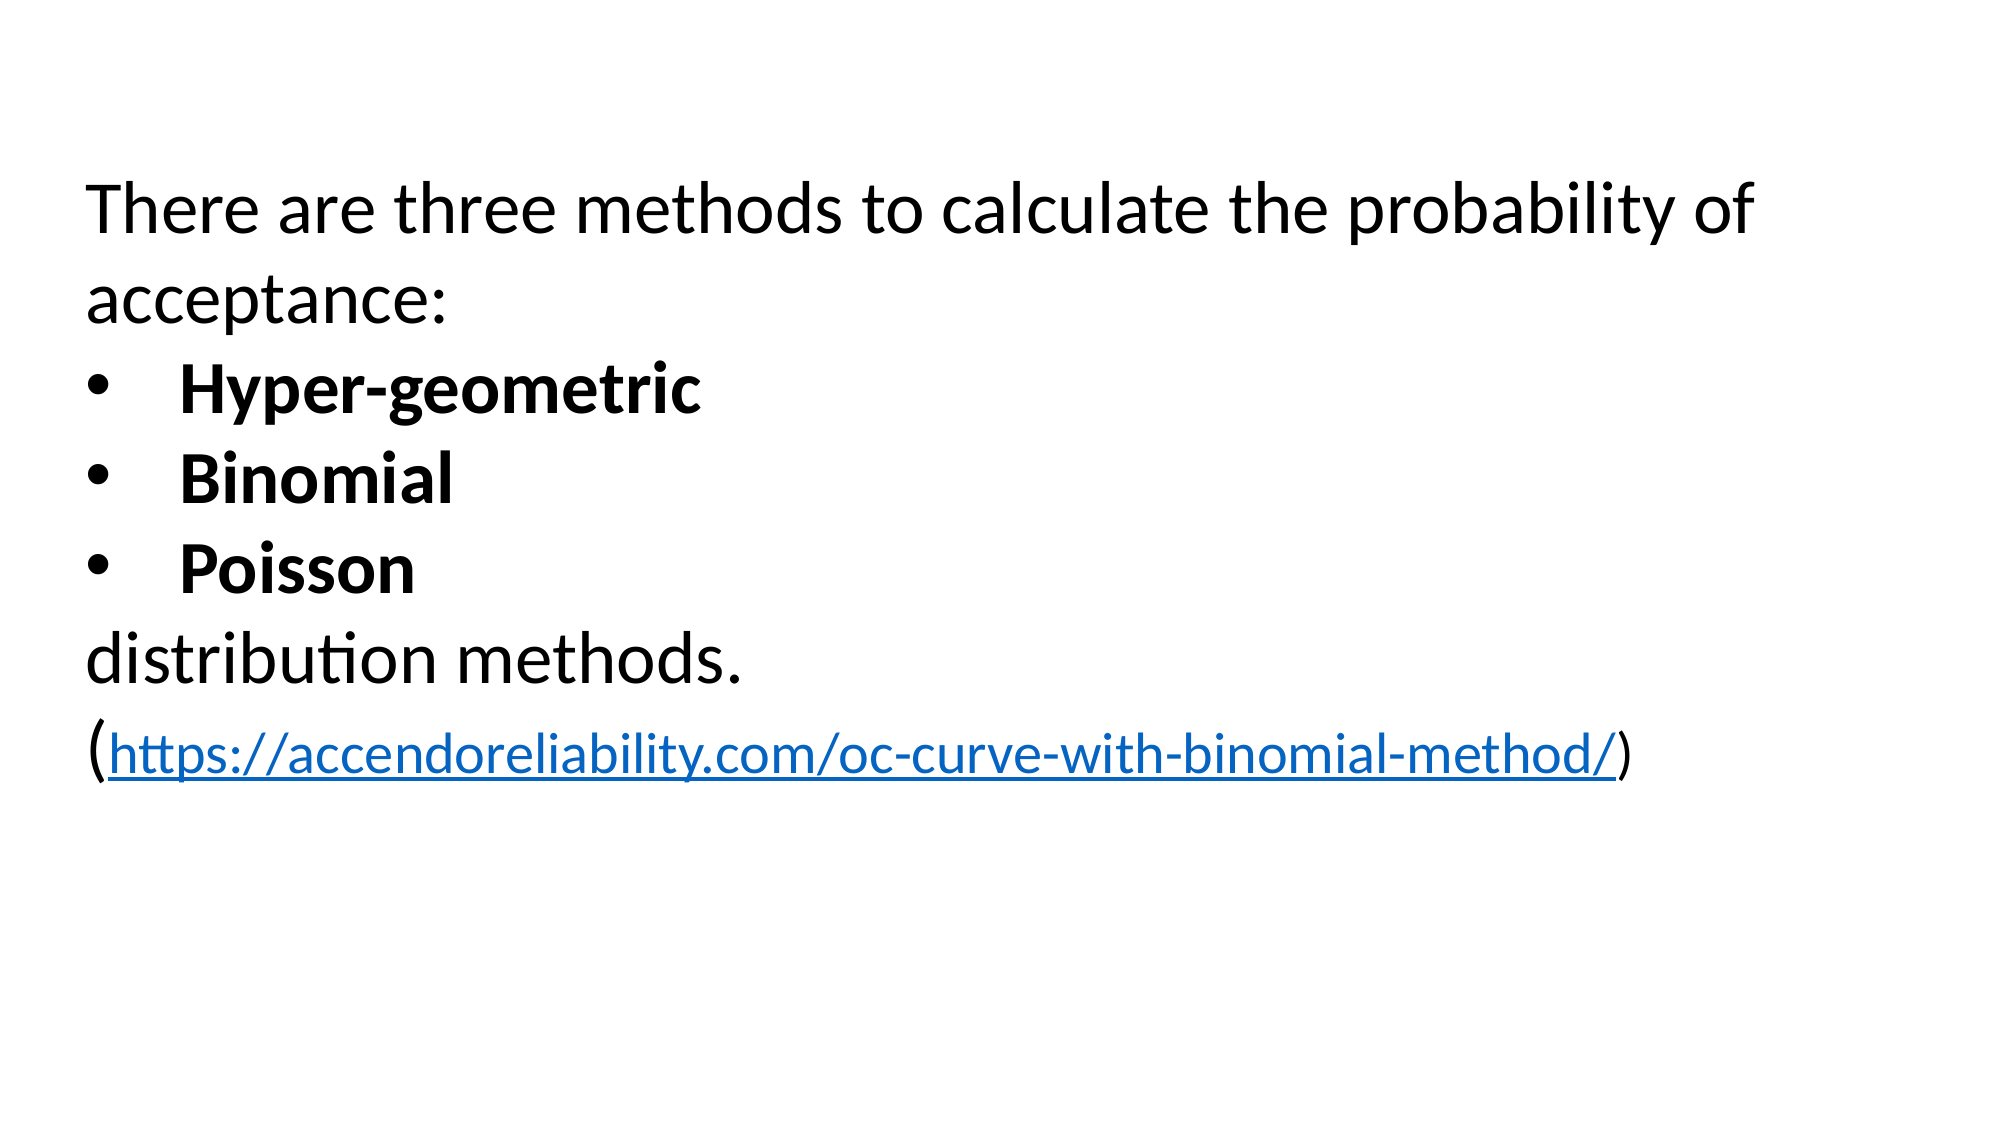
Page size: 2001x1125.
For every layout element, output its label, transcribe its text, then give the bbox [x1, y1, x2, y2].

text_box There are three methods to calculate the probability of acceptance: Hyper-geometric Binomial Poisson distribution methods. (https://accendoreliability.com/oc-curve-with-binomial-method/) [70, 150, 1933, 796]
